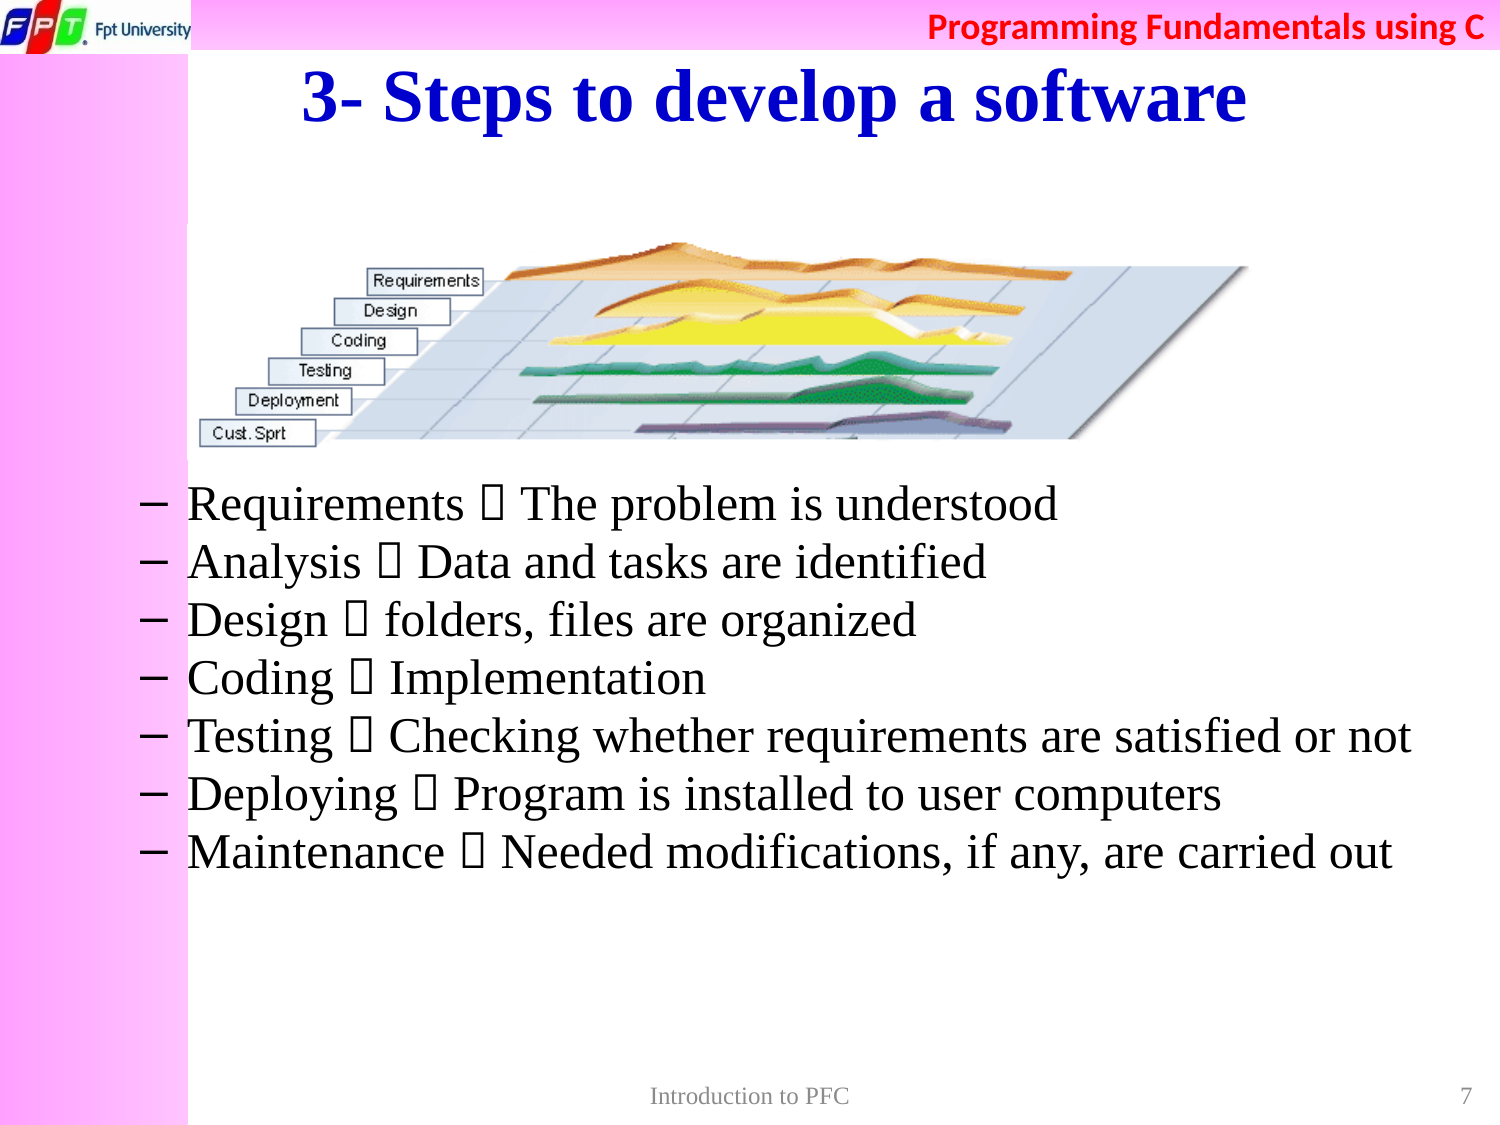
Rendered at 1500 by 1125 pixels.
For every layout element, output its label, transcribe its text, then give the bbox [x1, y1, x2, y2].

picture [187, 224, 1252, 460]
picture [0, 0, 191, 54]
title 3- Steps to develop a software [125, 45, 1425, 138]
footer Introduction to PFC [512, 1074, 988, 1116]
list Requirements  The problem is understood Analysis  Data and tasks are identified Design  folders, files are organized Coding  Implementation Testing  Checking whether requirements are satisfied or not Deploying  Program is installed to user computers Maintenance  Needed modifications, if any, are carried out [50, 474, 1463, 950]
slide_number 7 [1137, 1074, 1488, 1116]
